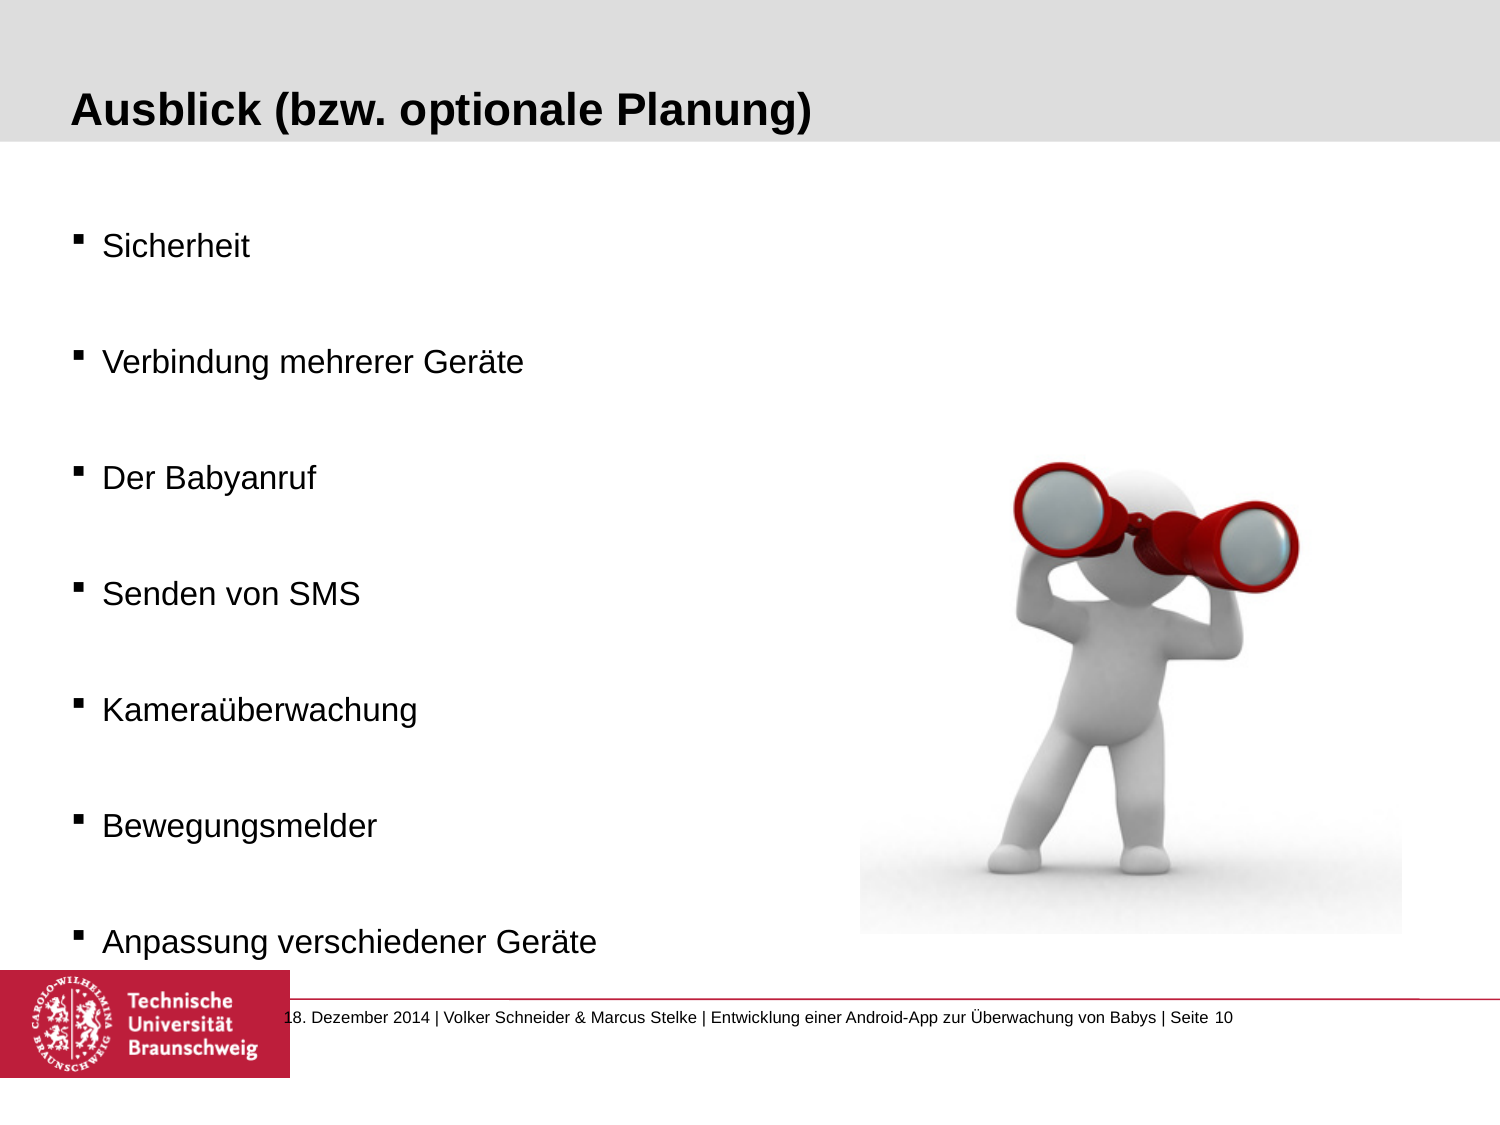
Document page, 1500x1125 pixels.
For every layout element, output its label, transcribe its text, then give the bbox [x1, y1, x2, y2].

picture [860, 392, 1402, 934]
list Sicherheit Verbindung mehrerer Geräte Der Babyanruf Senden von SMS Kameraüberwachung Bewegungsmelder Anpassung verschiedener Geräte [70, 176, 1445, 961]
title Ausblick (bzw. optionale Planung) [70, 17, 1445, 135]
picture [0, 970, 290, 1078]
